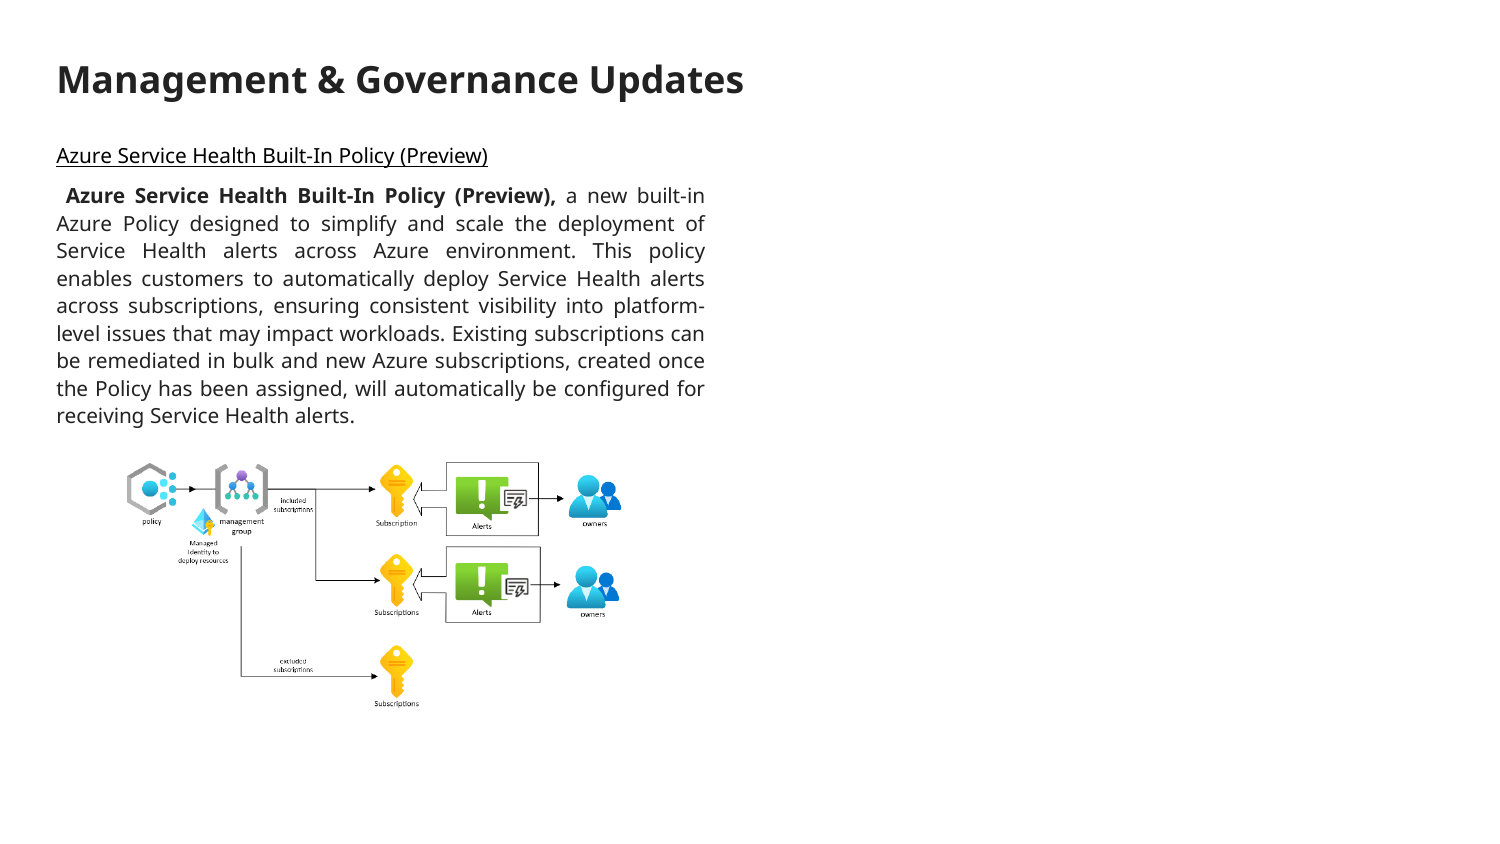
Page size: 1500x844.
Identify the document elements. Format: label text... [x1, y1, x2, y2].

title Management & Governance Updates [56, 56, 1444, 113]
list Azure Service Health Built-In Policy (Preview) Azure Service Health Built-In Policy (Preview), a new built-in Azure Policy designed to simplify and scale the deployment of Service Health alerts across Azure environment. This policy enables customers to automatically deploy Service Health alerts across subscriptions, ensuring consistent visibility into platform-level issues that may impact workloads. Existing subscriptions can be remediated in bulk and new Azure subscriptions, created once the Policy has been assigned, will automatically be configured for receiving Service Health alerts. [56, 140, 706, 433]
picture [98, 432, 663, 747]
